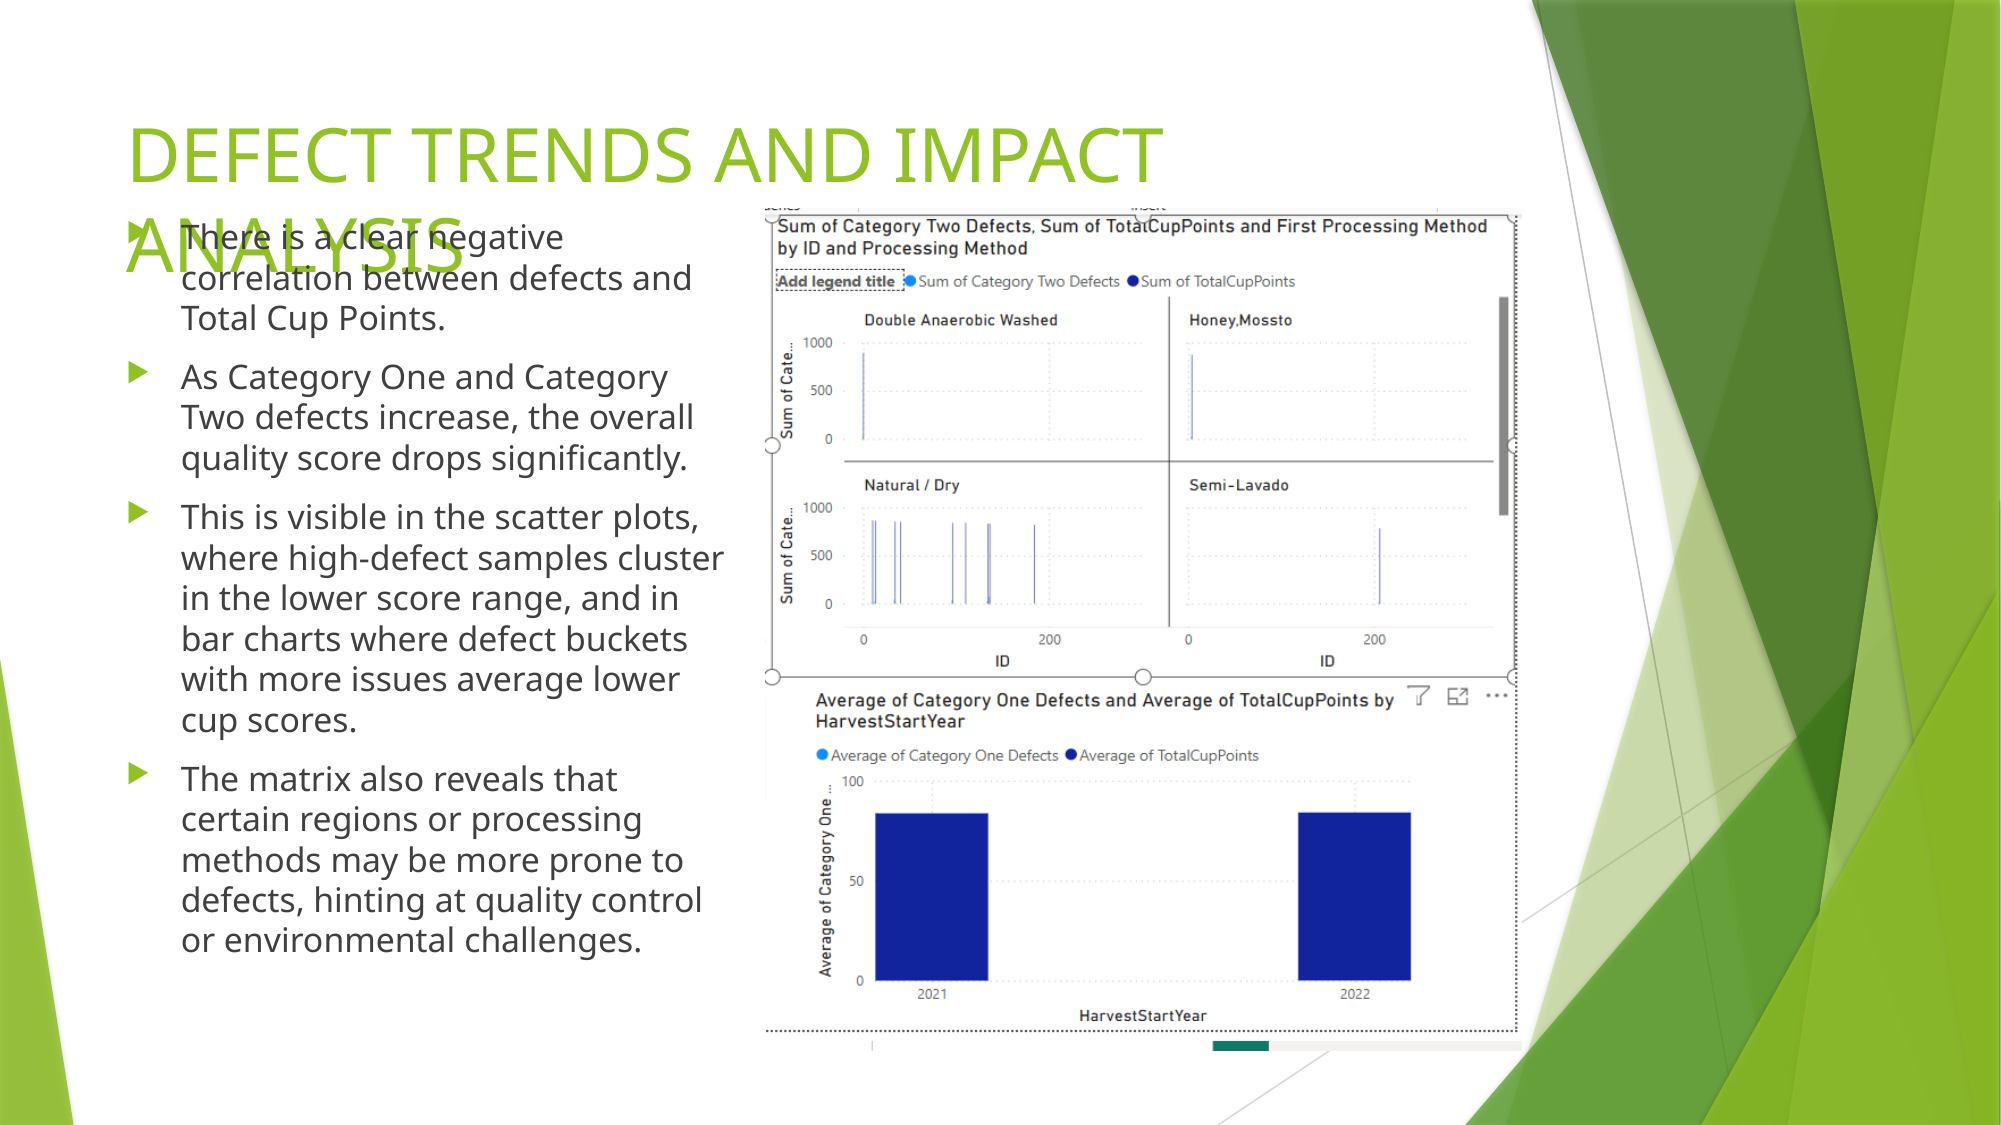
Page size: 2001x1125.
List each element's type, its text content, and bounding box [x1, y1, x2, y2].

title DEFECT TRENDS AND IMPACT ANALYSIS [111, 99, 1522, 317]
list There is a clear negative correlation between defects and Total Cup Points. As Category One and Category Two defects increase, the overall quality score drops significantly. This is visible in the scatter plots, where high-defect samples cluster in the lower score range, and in bar charts where defect buckets with more issues average lower cup scores. The matrix also reveals that certain regions or processing methods may be more prone to defects, hinting at quality control or environmental challenges. [111, 208, 748, 979]
picture [765, 207, 1522, 1052]
